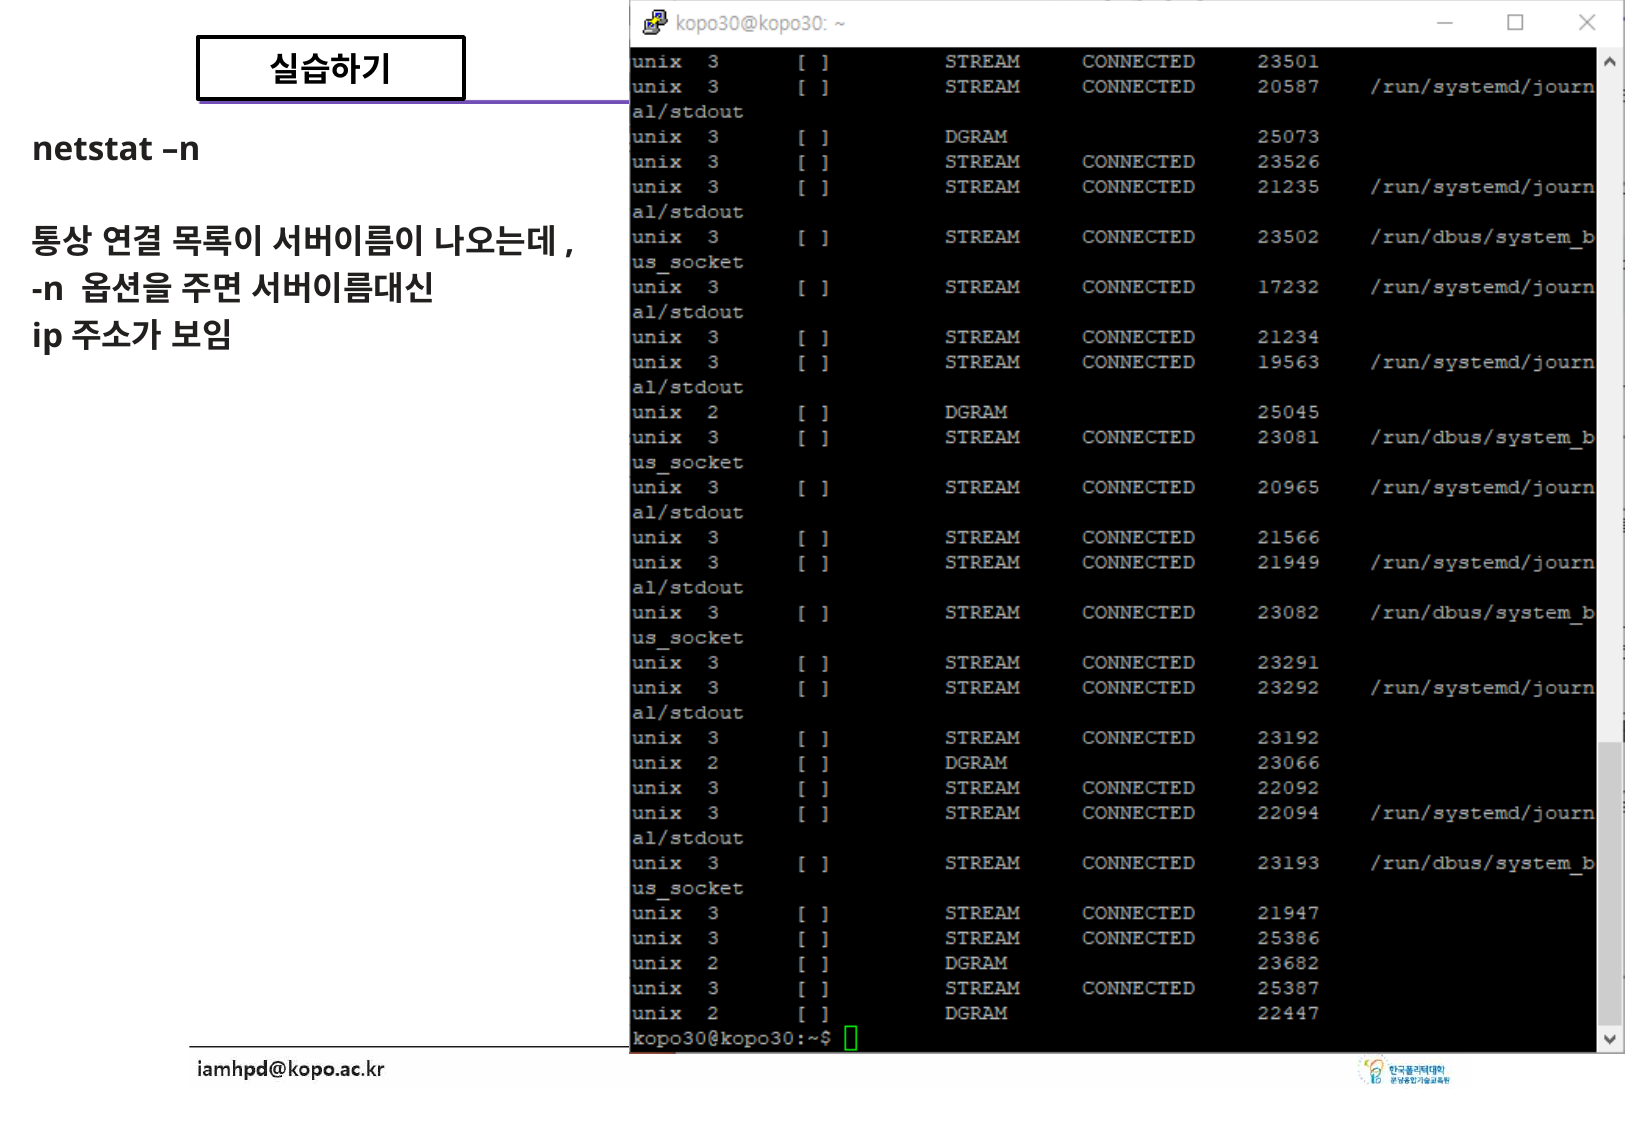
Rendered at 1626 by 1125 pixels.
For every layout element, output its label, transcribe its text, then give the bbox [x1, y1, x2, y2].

text_box netstat –n 통상 연결 목록이 서버이름이 나오는데, -n 옵션을 주면 서버이름대신 ip주소가 보임 [17, 119, 624, 361]
text_box 실습하기 [196, 35, 466, 101]
picture [189, 0, 1625, 1089]
